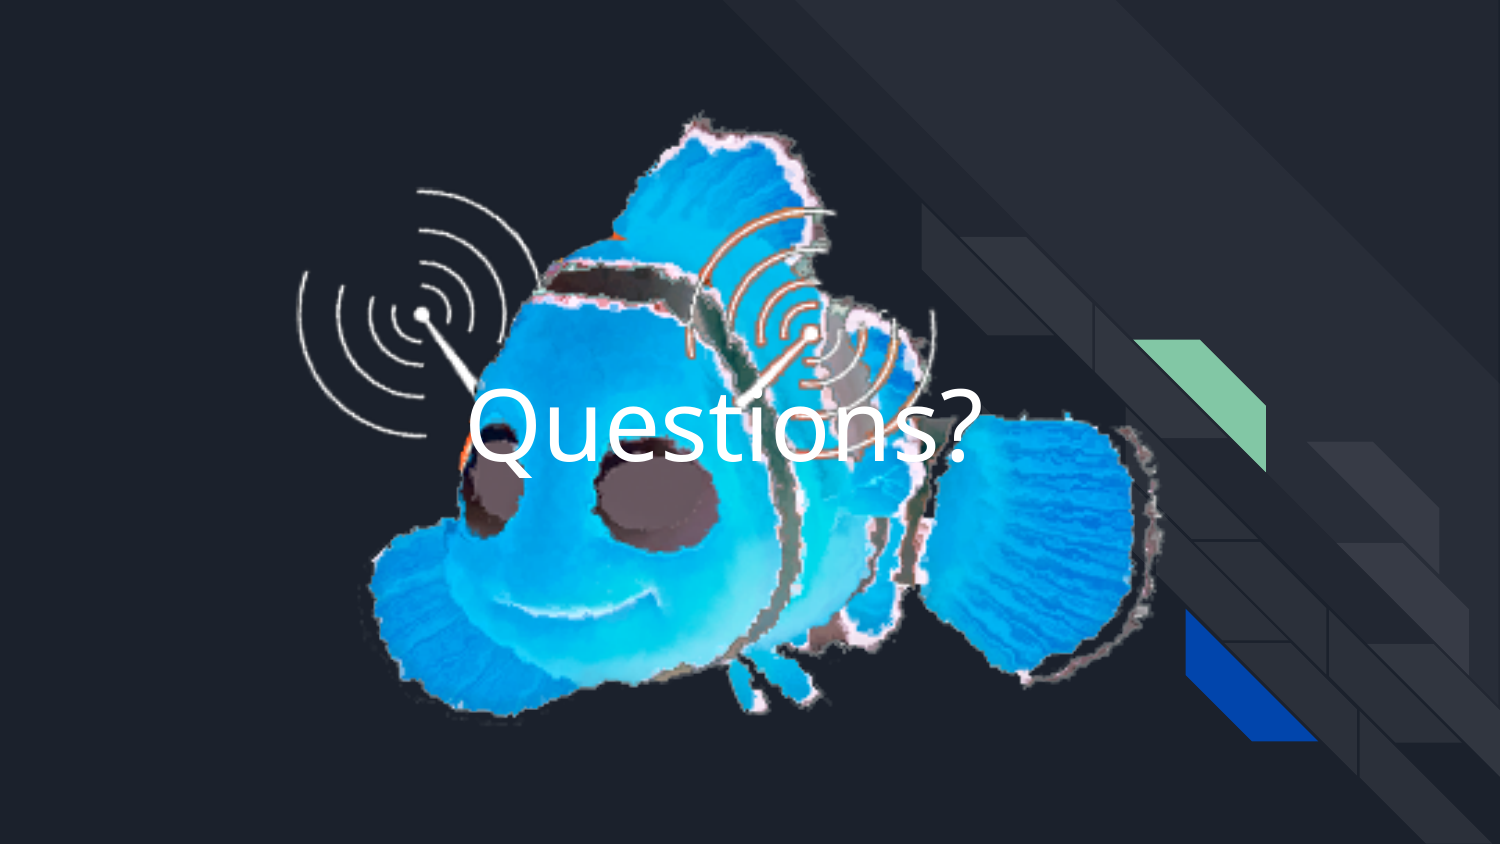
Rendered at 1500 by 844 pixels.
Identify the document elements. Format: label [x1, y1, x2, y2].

picture [292, 61, 1208, 783]
